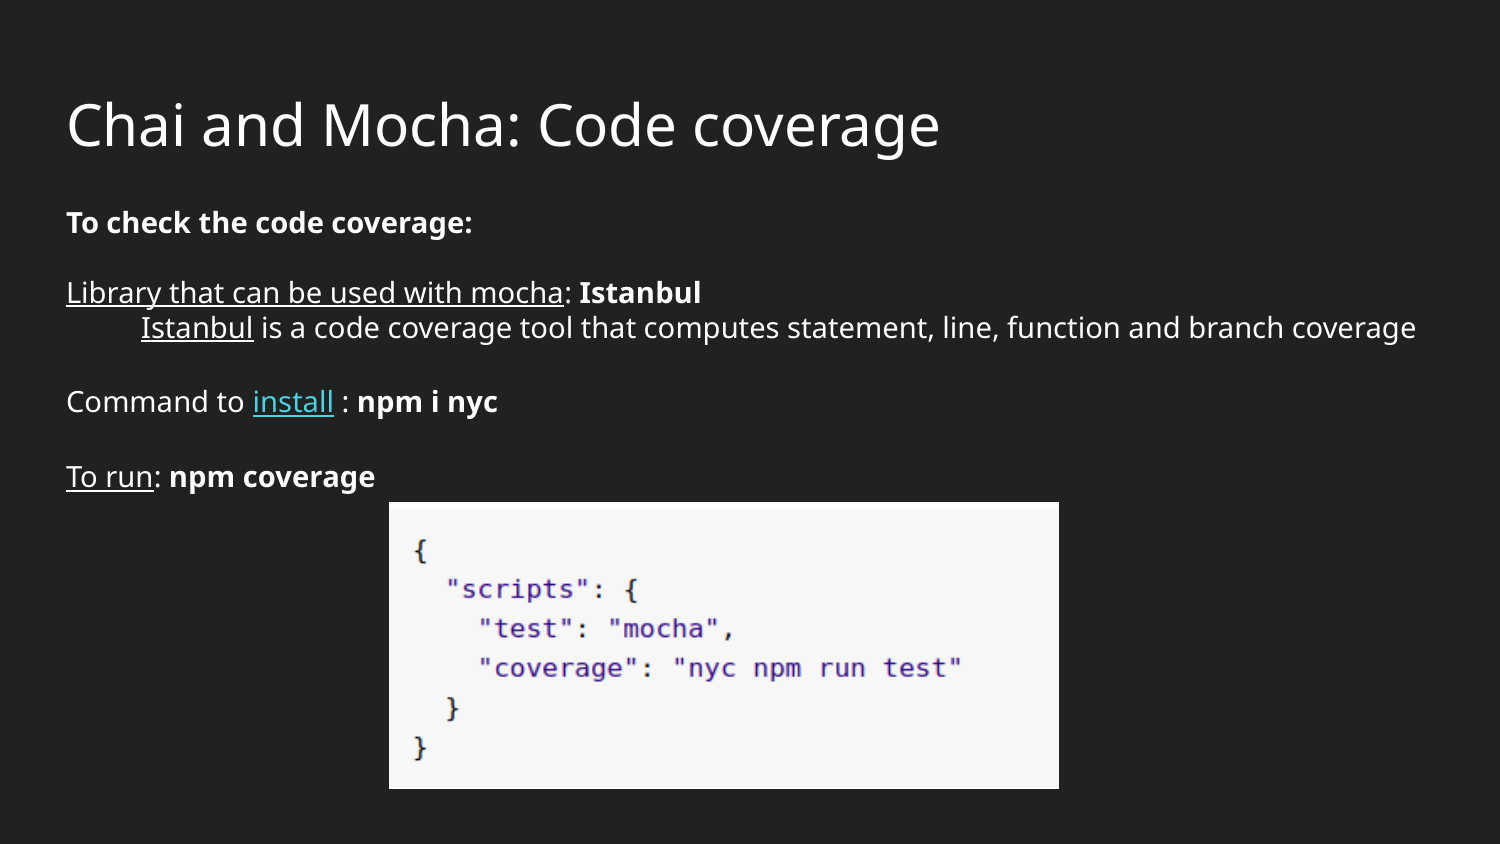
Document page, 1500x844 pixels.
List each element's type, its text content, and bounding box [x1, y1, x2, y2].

list To check the code coverage: Library that can be used with mocha: Istanbul Istanbul is a code coverage tool that computes statement, line, function and branch coverage Command to install : npm i nyc To run: npm coverage [51, 189, 1449, 750]
title Chai and Mocha: Code coverage [51, 72, 1449, 167]
picture [389, 501, 1059, 790]
